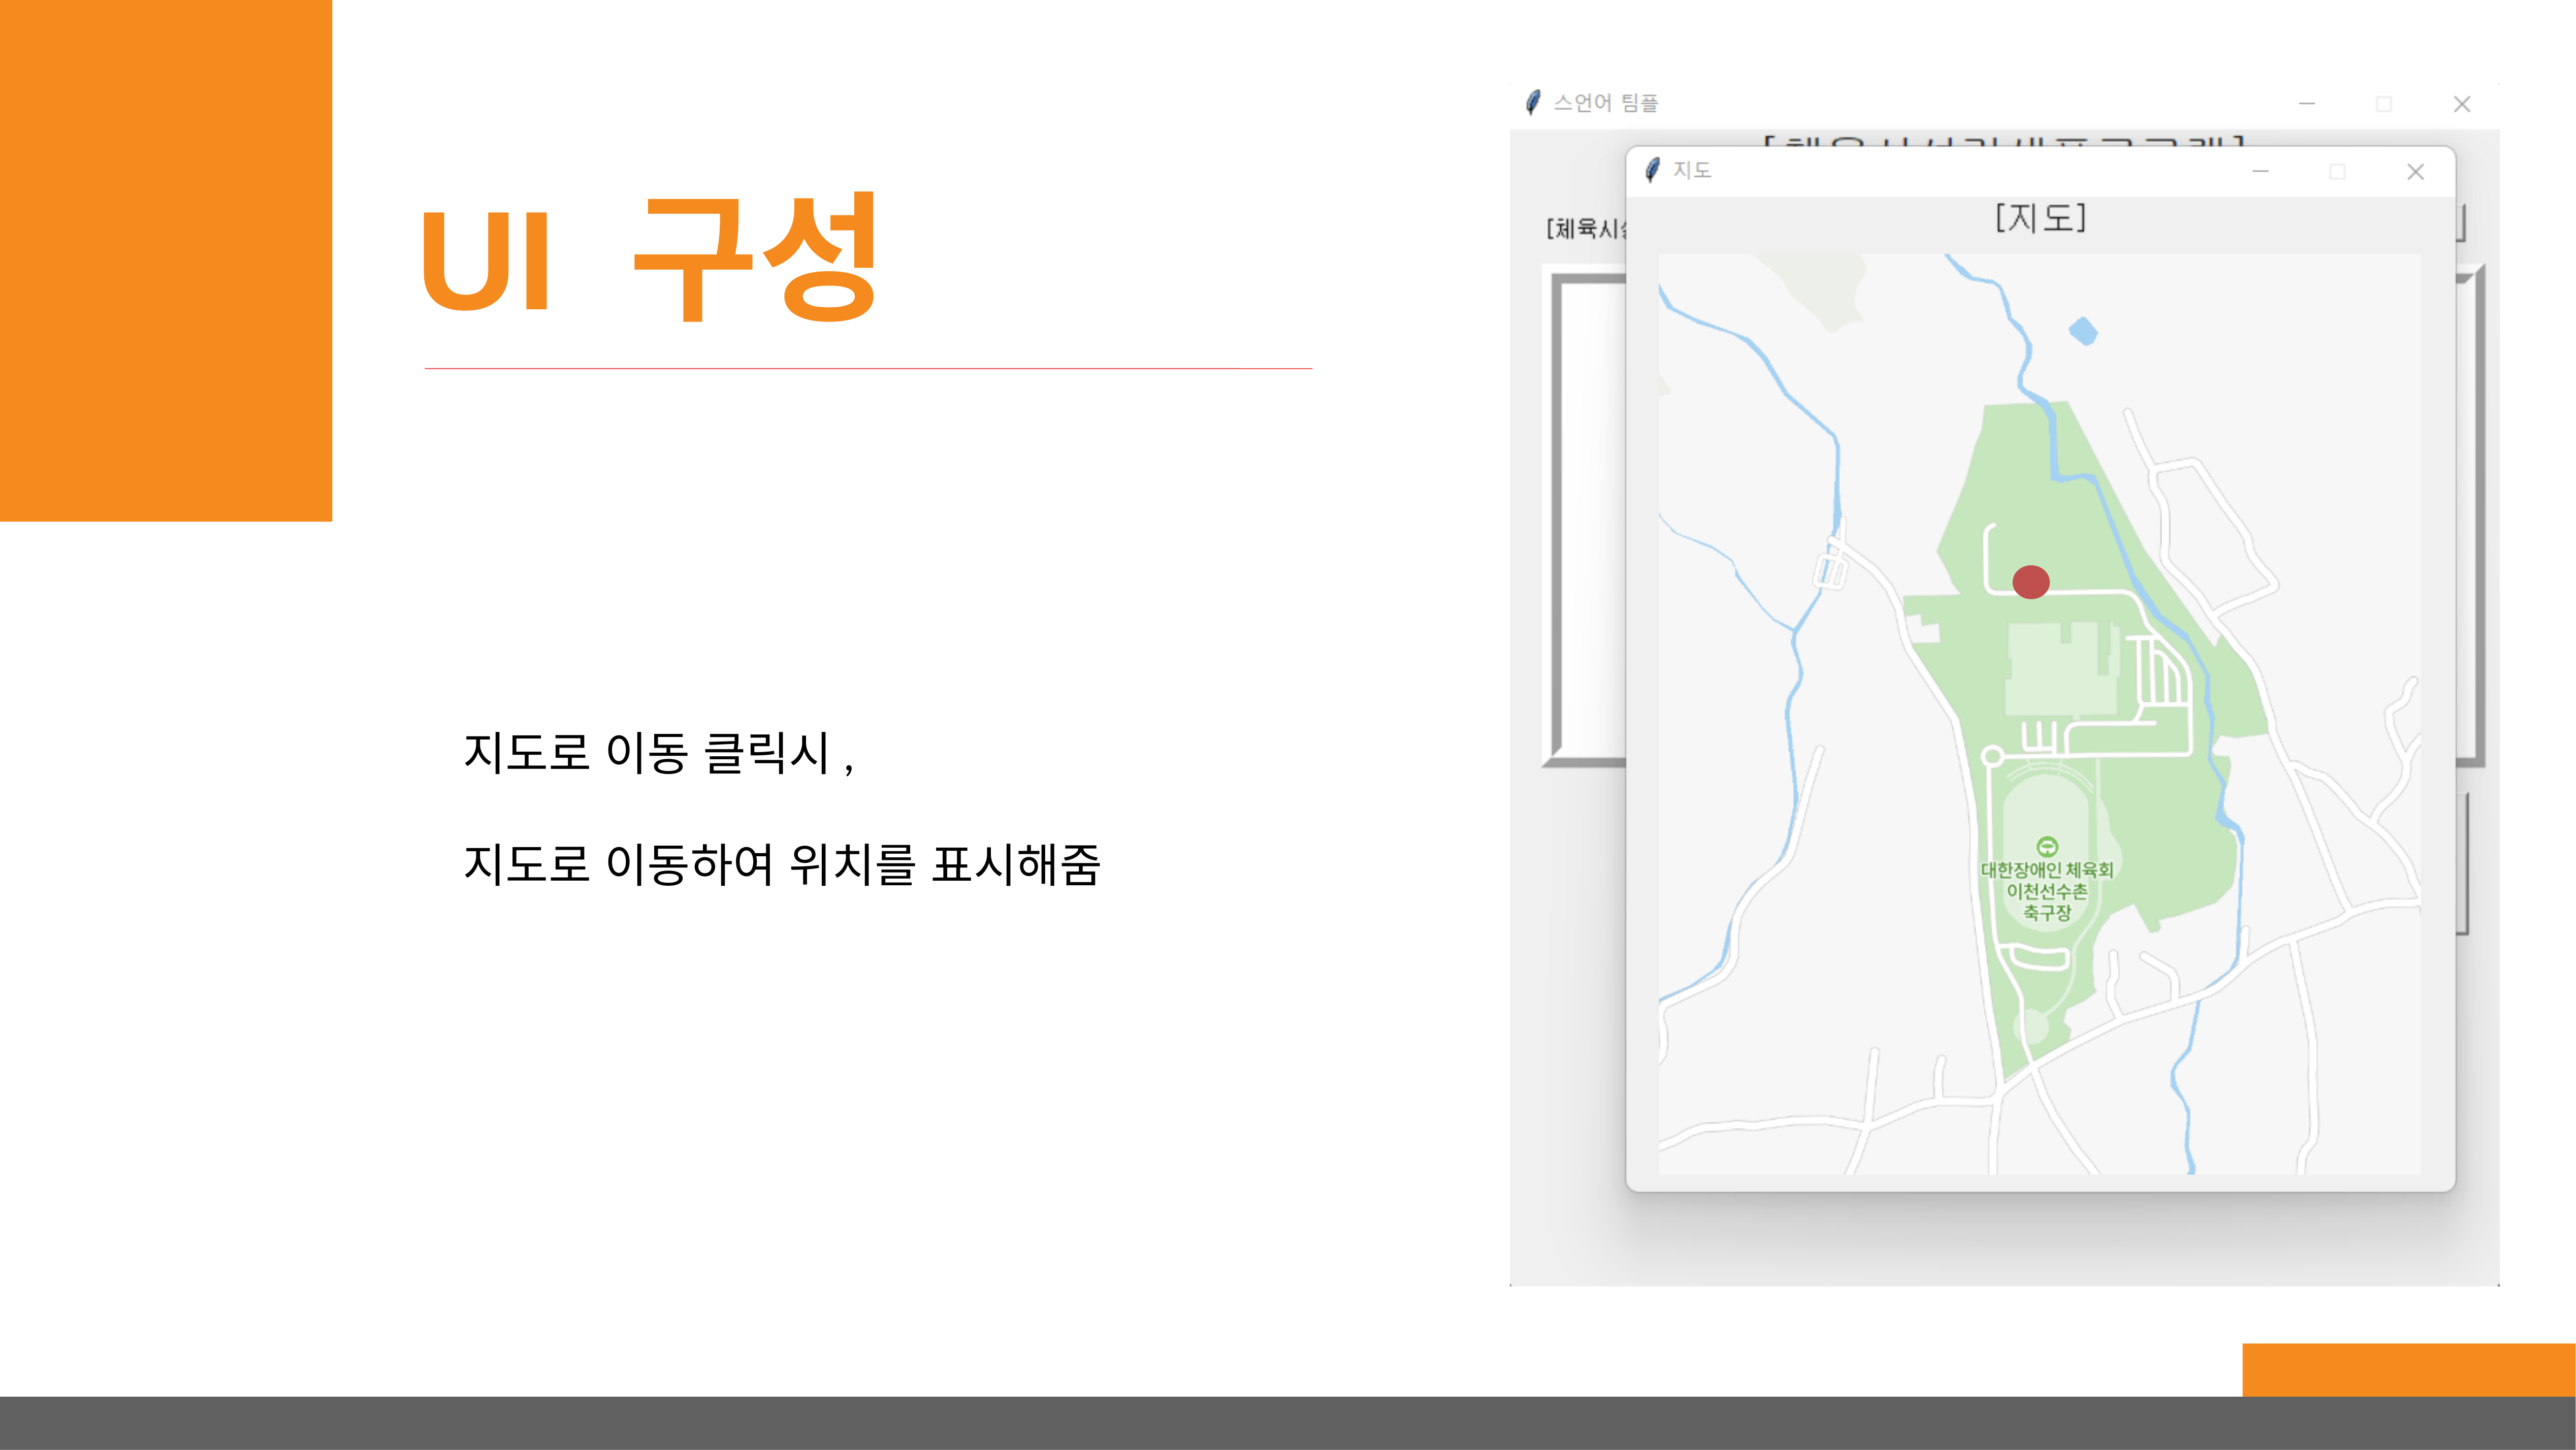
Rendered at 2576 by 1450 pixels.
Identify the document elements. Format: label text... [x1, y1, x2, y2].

picture [1509, 83, 2500, 1287]
text_box UI 구성 [415, 169, 888, 338]
text_box [0, 1397, 2576, 1450]
text_box [2242, 1343, 2576, 1397]
text_box [0, 0, 333, 522]
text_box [1659, 254, 2421, 1175]
text_box 지도로 이동 클릭시, 지도로 이동하여 위치를 표시해줌 [455, 664, 1111, 1008]
